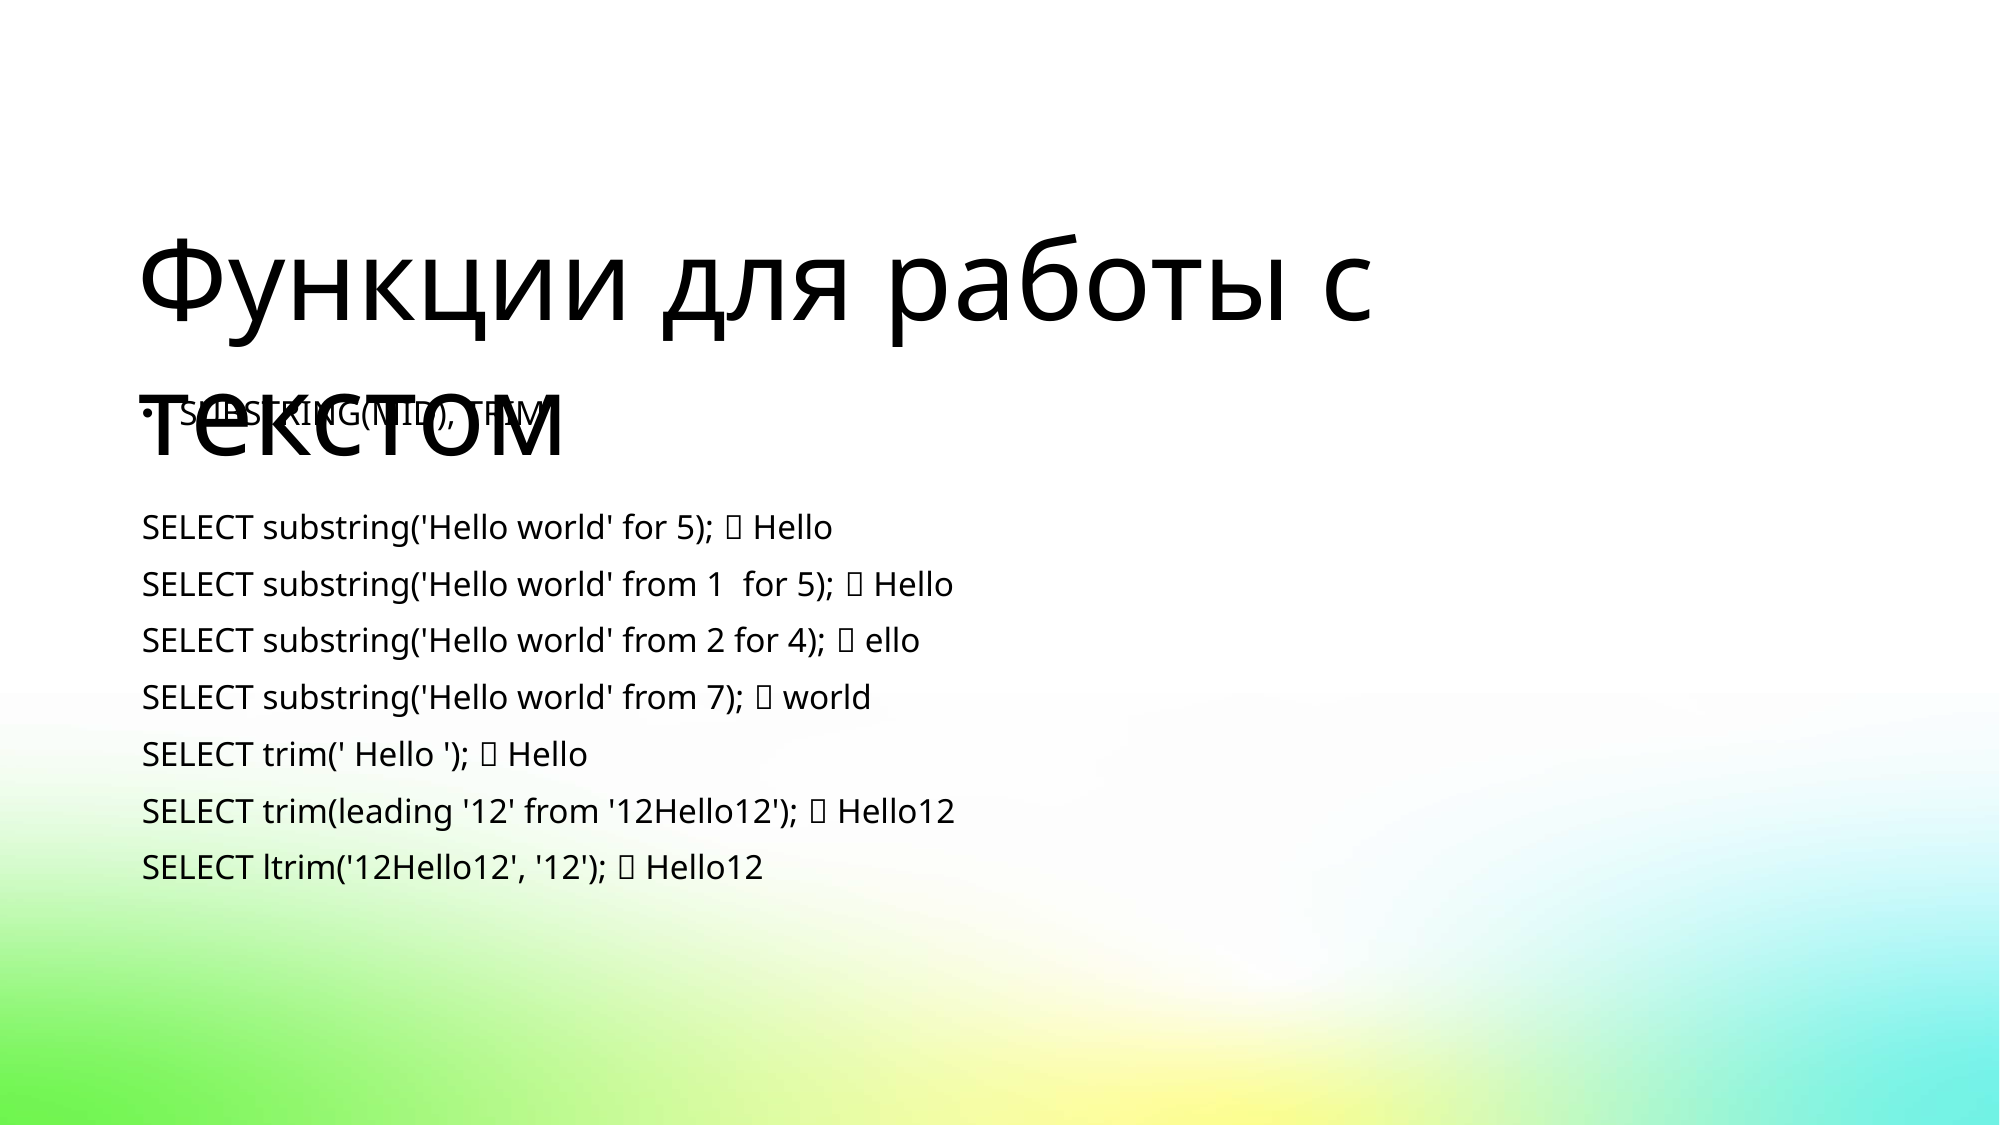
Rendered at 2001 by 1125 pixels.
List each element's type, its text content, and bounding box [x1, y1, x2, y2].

picture [0, 693, 2000, 1125]
text_box Функции для работы с текстом [137, 208, 1804, 357]
text_box SUBSTRING(MID), TRIM SELECT substring('Hello world' for 5);  Hello SELECT substring('Hello world' from 1 for 5);  Hello SELECT substring('Hello world' from 2 for 4);  ello SELECT substring('Hello world' from 7);  world SELECT trim(' Hello ');  Hello SELECT trim(leading '12' from '12Hello12');  Hello12 SELECT ltrim('12Hello12', '12');  Hello12 [141, 397, 1913, 1059]
